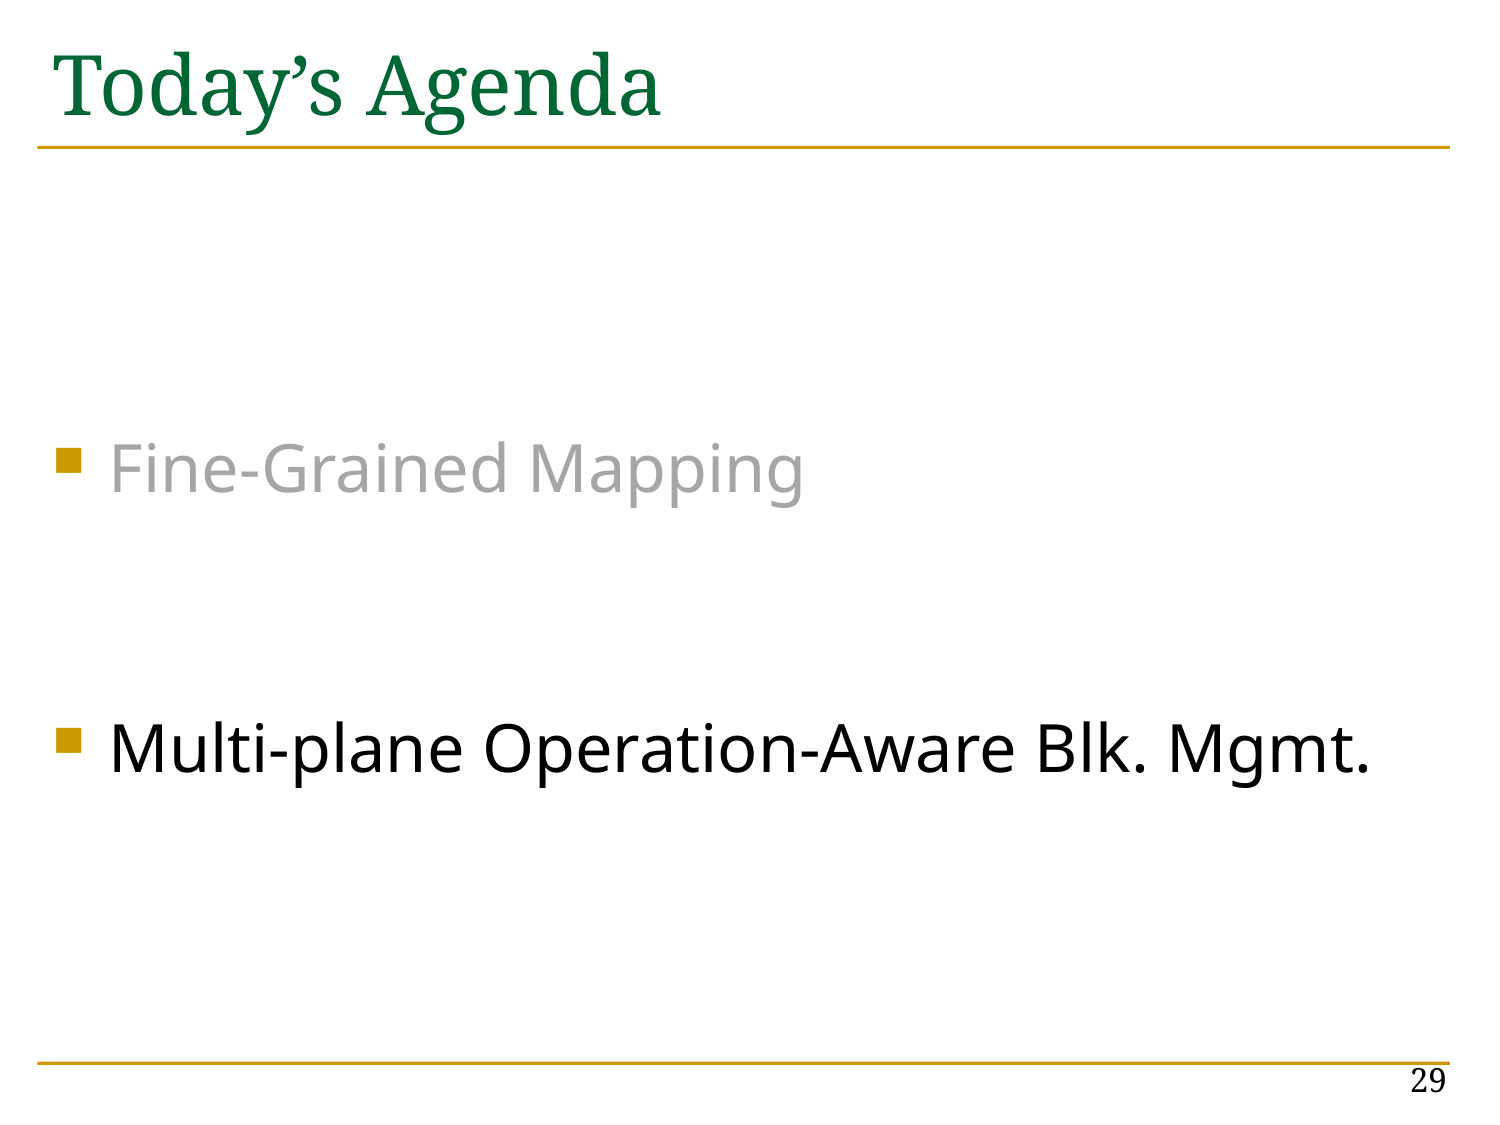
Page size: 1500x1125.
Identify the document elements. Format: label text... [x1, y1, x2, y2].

list Fine-Grained Mapping Multi-plane Operation-Aware Blk. Mgmt. [37, 149, 1450, 1063]
slide_number 29 [1111, 1036, 1462, 1112]
title Today’s Agenda [37, 24, 1450, 149]
